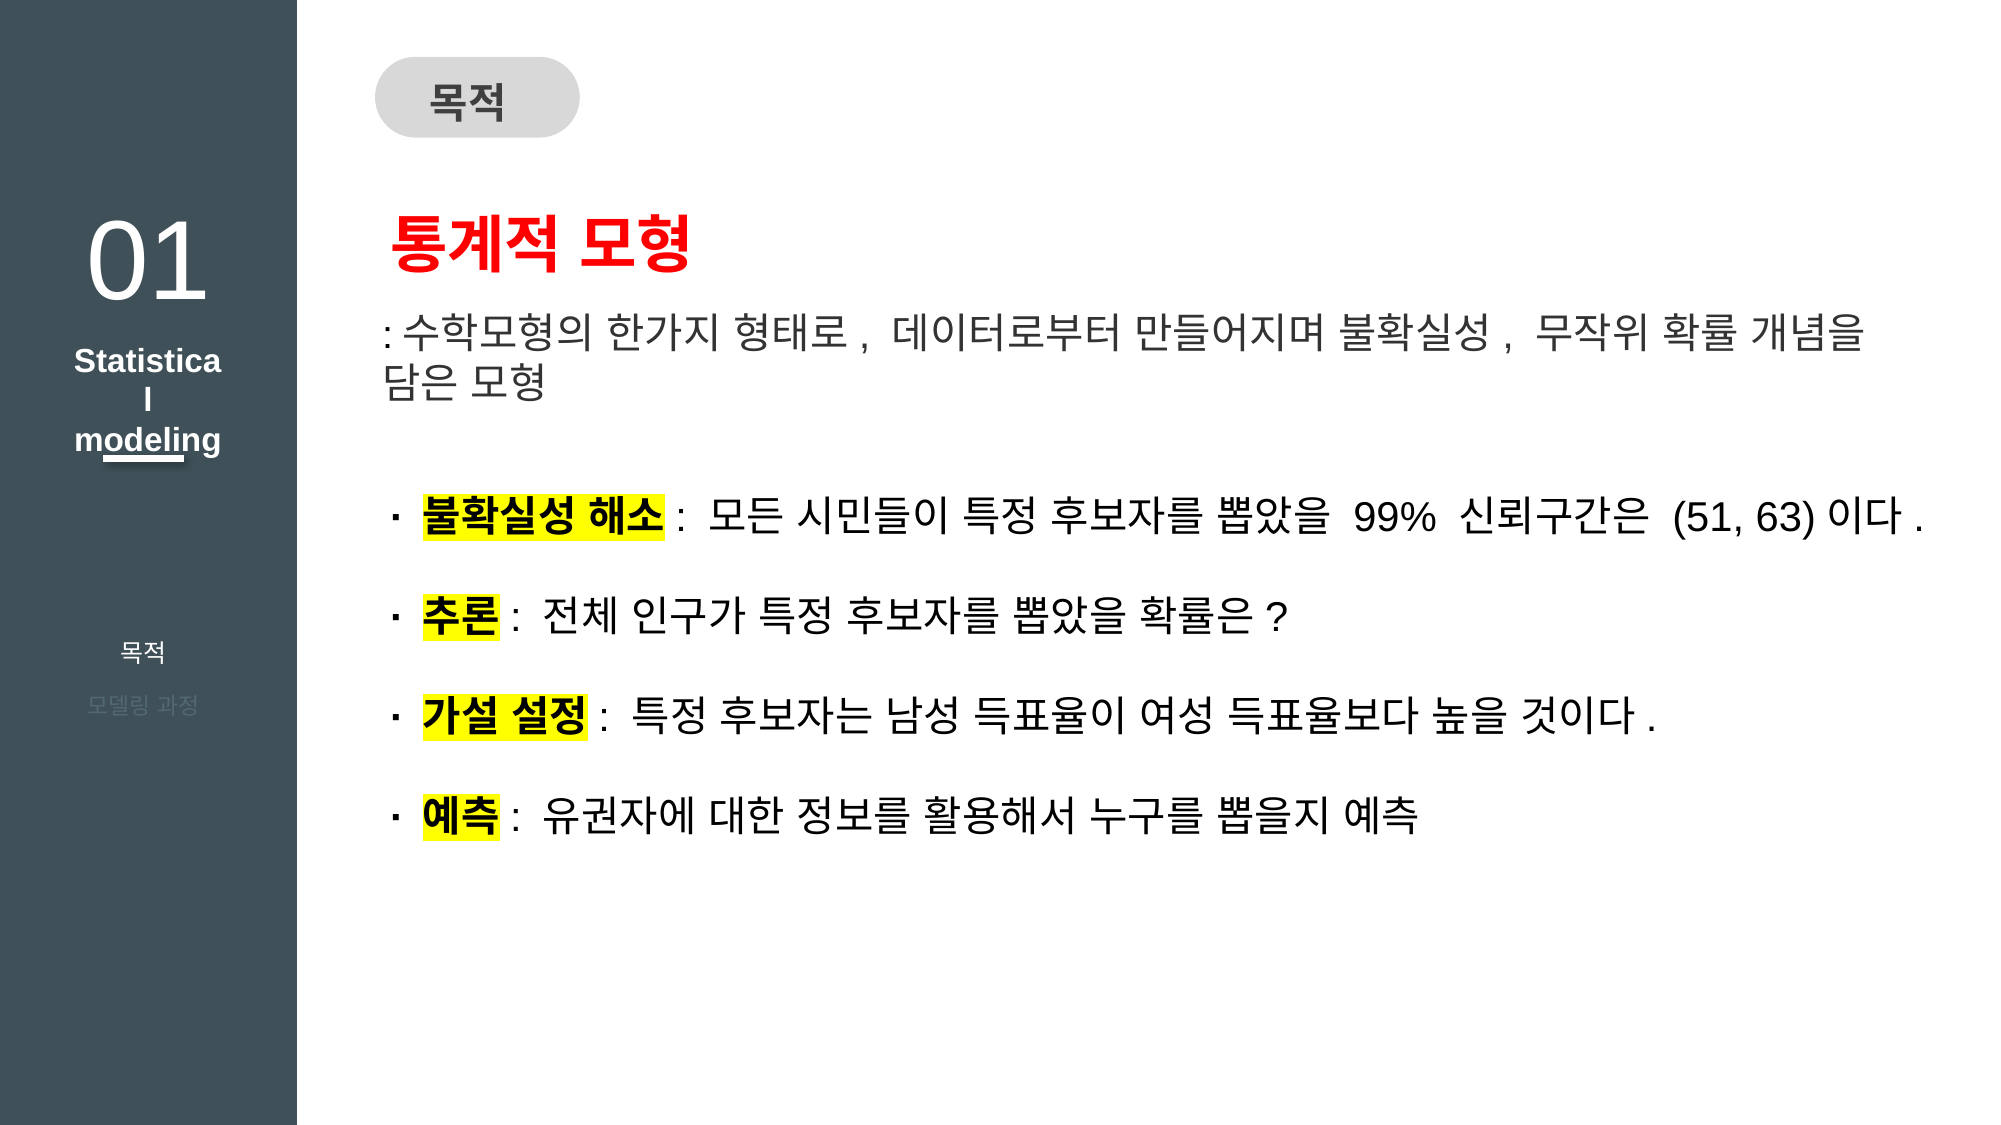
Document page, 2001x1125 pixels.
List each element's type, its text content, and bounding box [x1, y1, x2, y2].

text_box :수학모형의 한가지 형태로, 데이터로부터 만들어지며 불확실성, 무작위 확률 개념을 담은 모형 [367, 299, 1960, 415]
text_box ∙ 불확실성 해소: 모든 시민들이 특정 후보자를 뽑았을 99% 신뢰구간은 (51, 63)이다. ∙ 추론: 전체 인구가 특정 후보자를 뽑았을 확률은? ∙ 가설 설정: 특정 후보자는 남성 득표율이 여성 득표율보다 높을 것이다. ∙ 예측: 유권자에 대한 정보를 활용해서 누구를 뽑을지 예측 [375, 482, 1968, 848]
text_box [375, 56, 568, 138]
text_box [66, 629, 221, 891]
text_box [56, 179, 240, 459]
text_box [0, 0, 297, 1125]
text_box 목적 [415, 68, 653, 134]
text_box 통계적 모형 [375, 197, 1965, 287]
